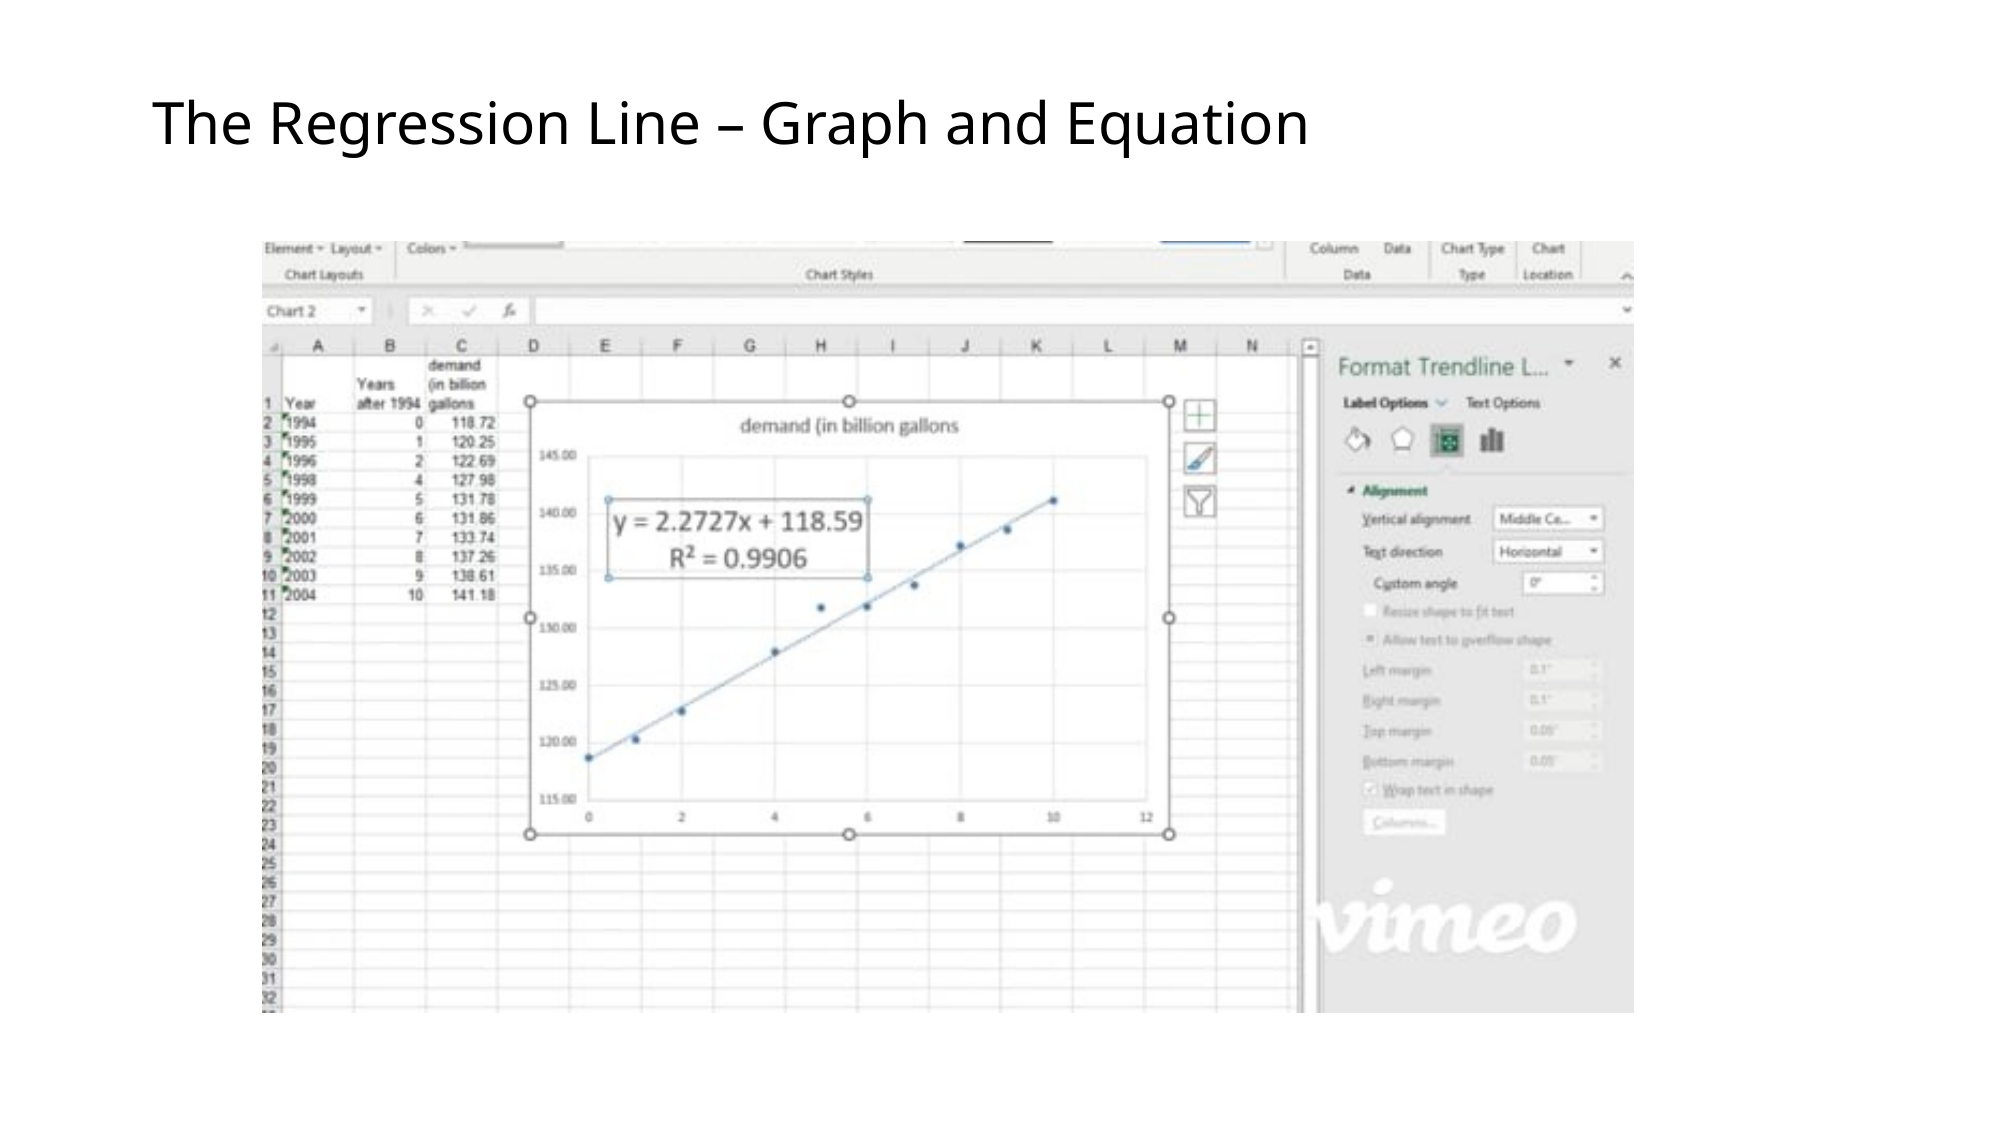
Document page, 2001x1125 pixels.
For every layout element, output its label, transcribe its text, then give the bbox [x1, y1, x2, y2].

title The Regression Line – Graph and Equation [137, 59, 1863, 193]
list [261, 240, 1635, 1014]
